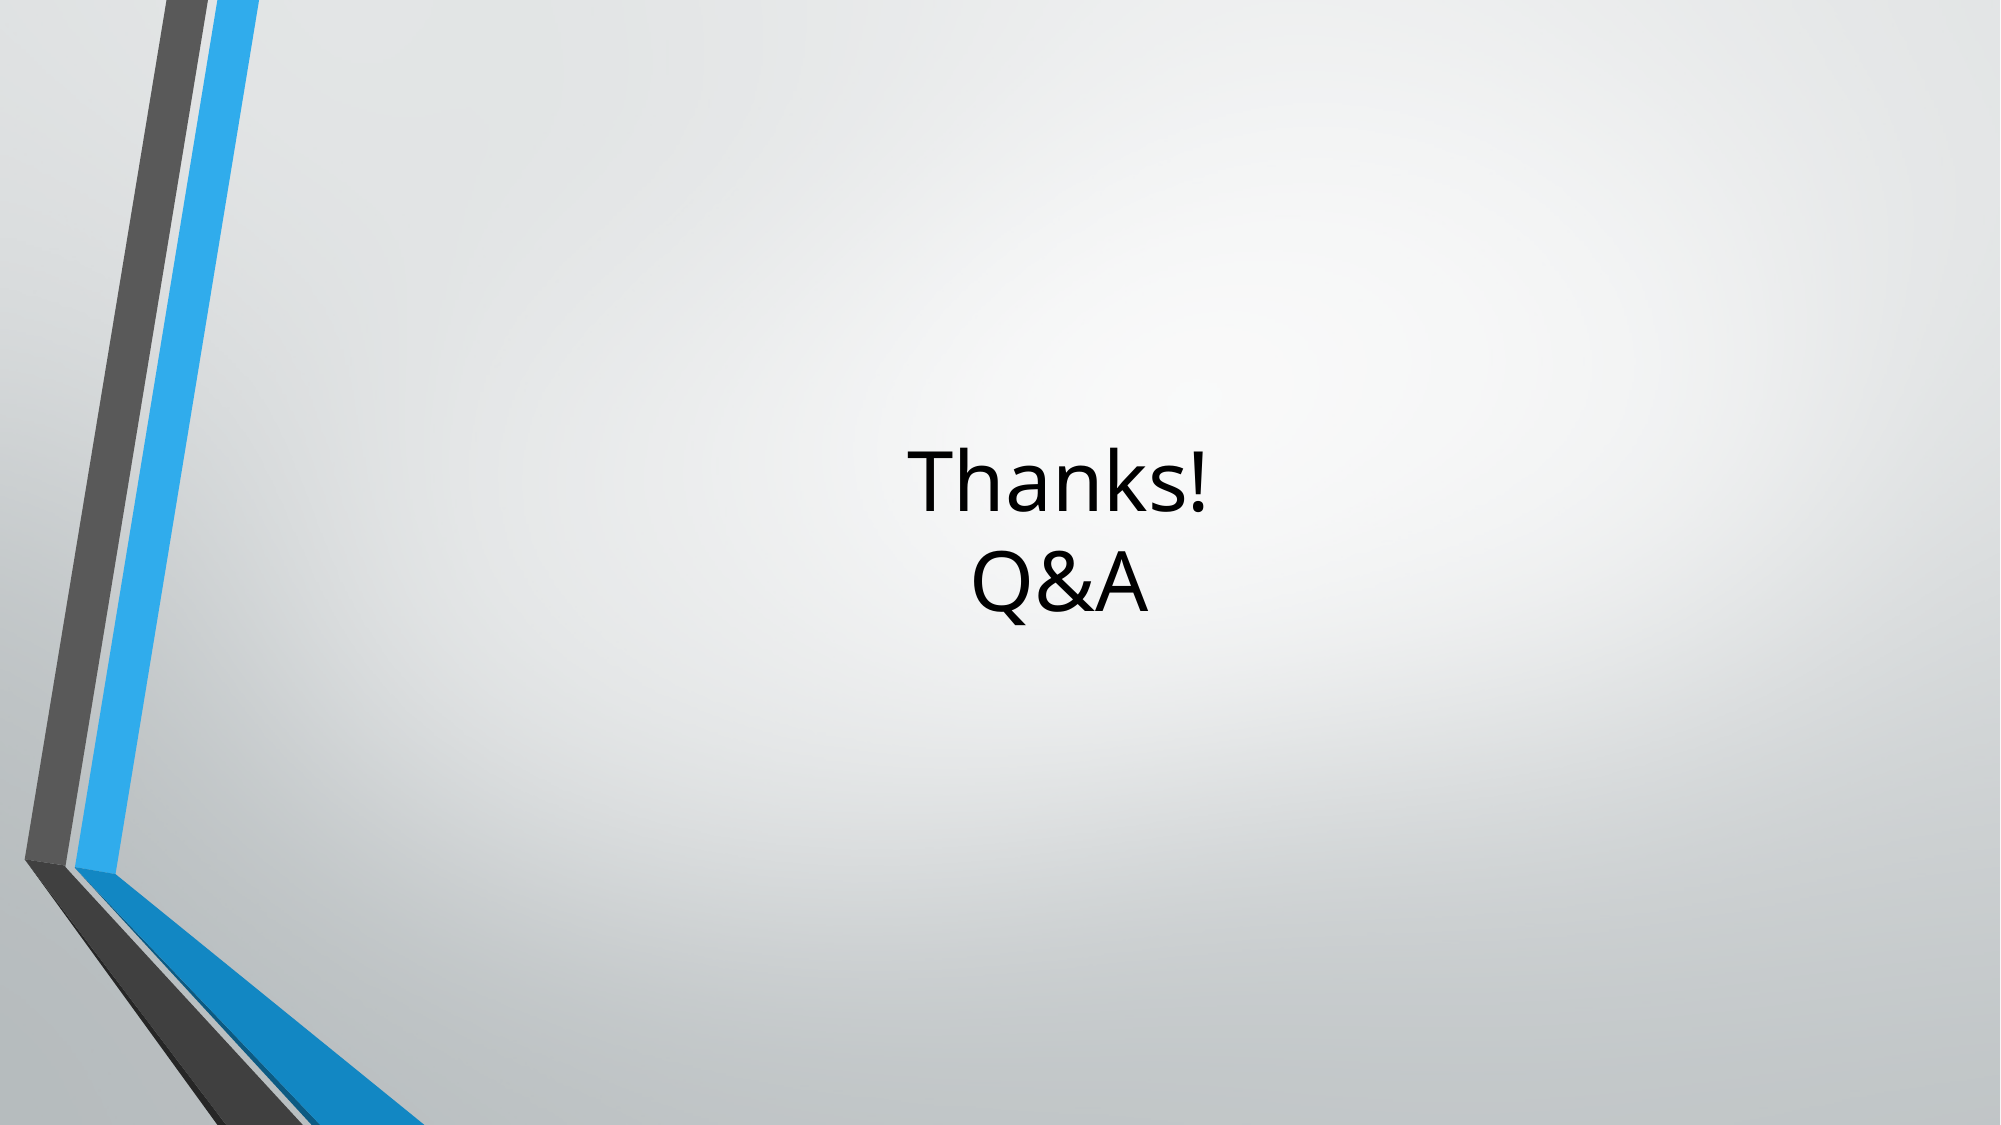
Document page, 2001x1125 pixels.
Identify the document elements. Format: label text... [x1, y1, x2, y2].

title Thanks! Q&A [237, 383, 1882, 672]
